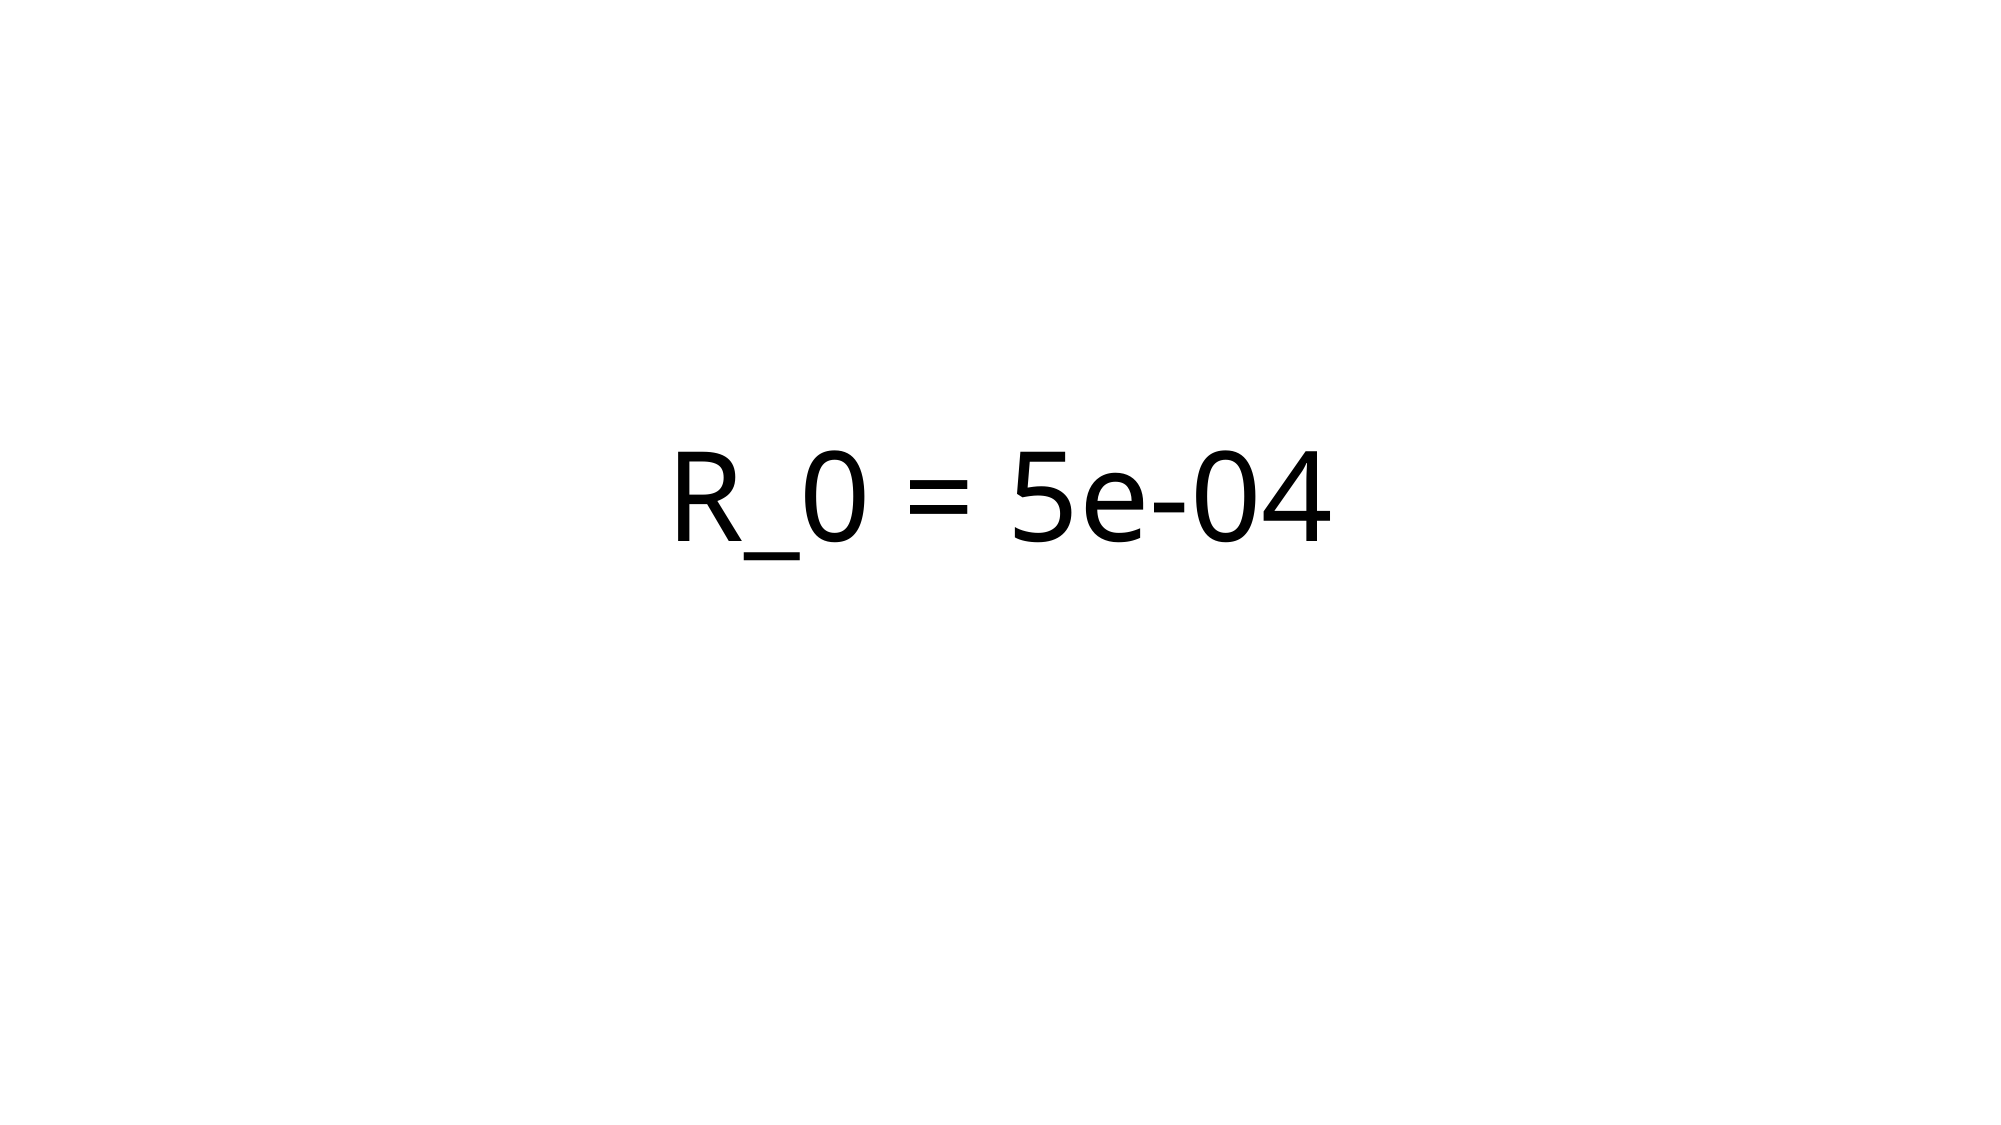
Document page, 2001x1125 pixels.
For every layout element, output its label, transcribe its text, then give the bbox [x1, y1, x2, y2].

title R_0 = 5e-04 [249, 184, 1750, 576]
